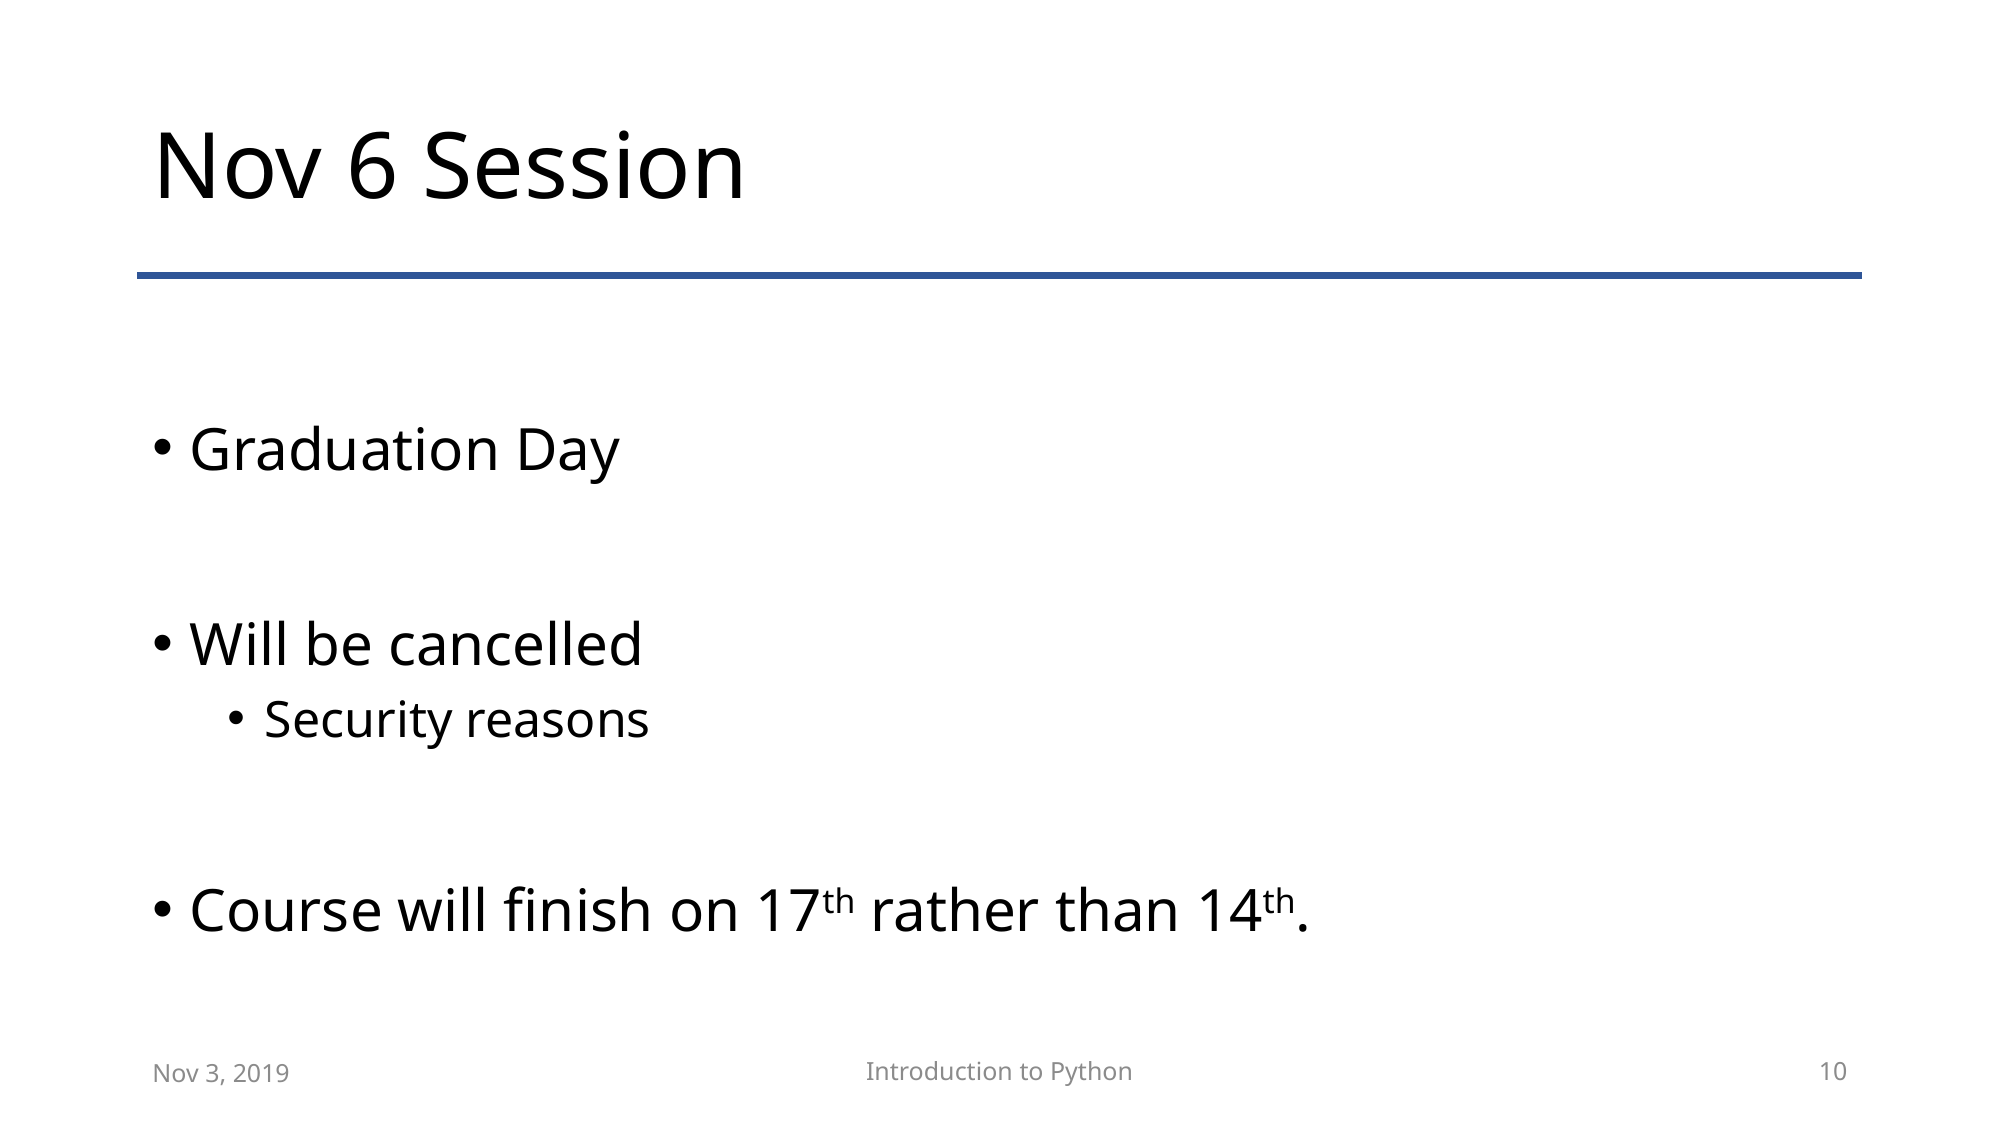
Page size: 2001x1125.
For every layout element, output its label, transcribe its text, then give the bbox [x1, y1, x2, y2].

slide_number 10 [1412, 1042, 1863, 1103]
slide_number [137, 1042, 588, 1103]
footer Introduction to Python [662, 1042, 1338, 1103]
title Nov 6 Session [137, 59, 1863, 278]
list Graduation Day Will be cancelled Security reasons Course will finish on 17th rather than 14th. [137, 299, 1863, 1014]
